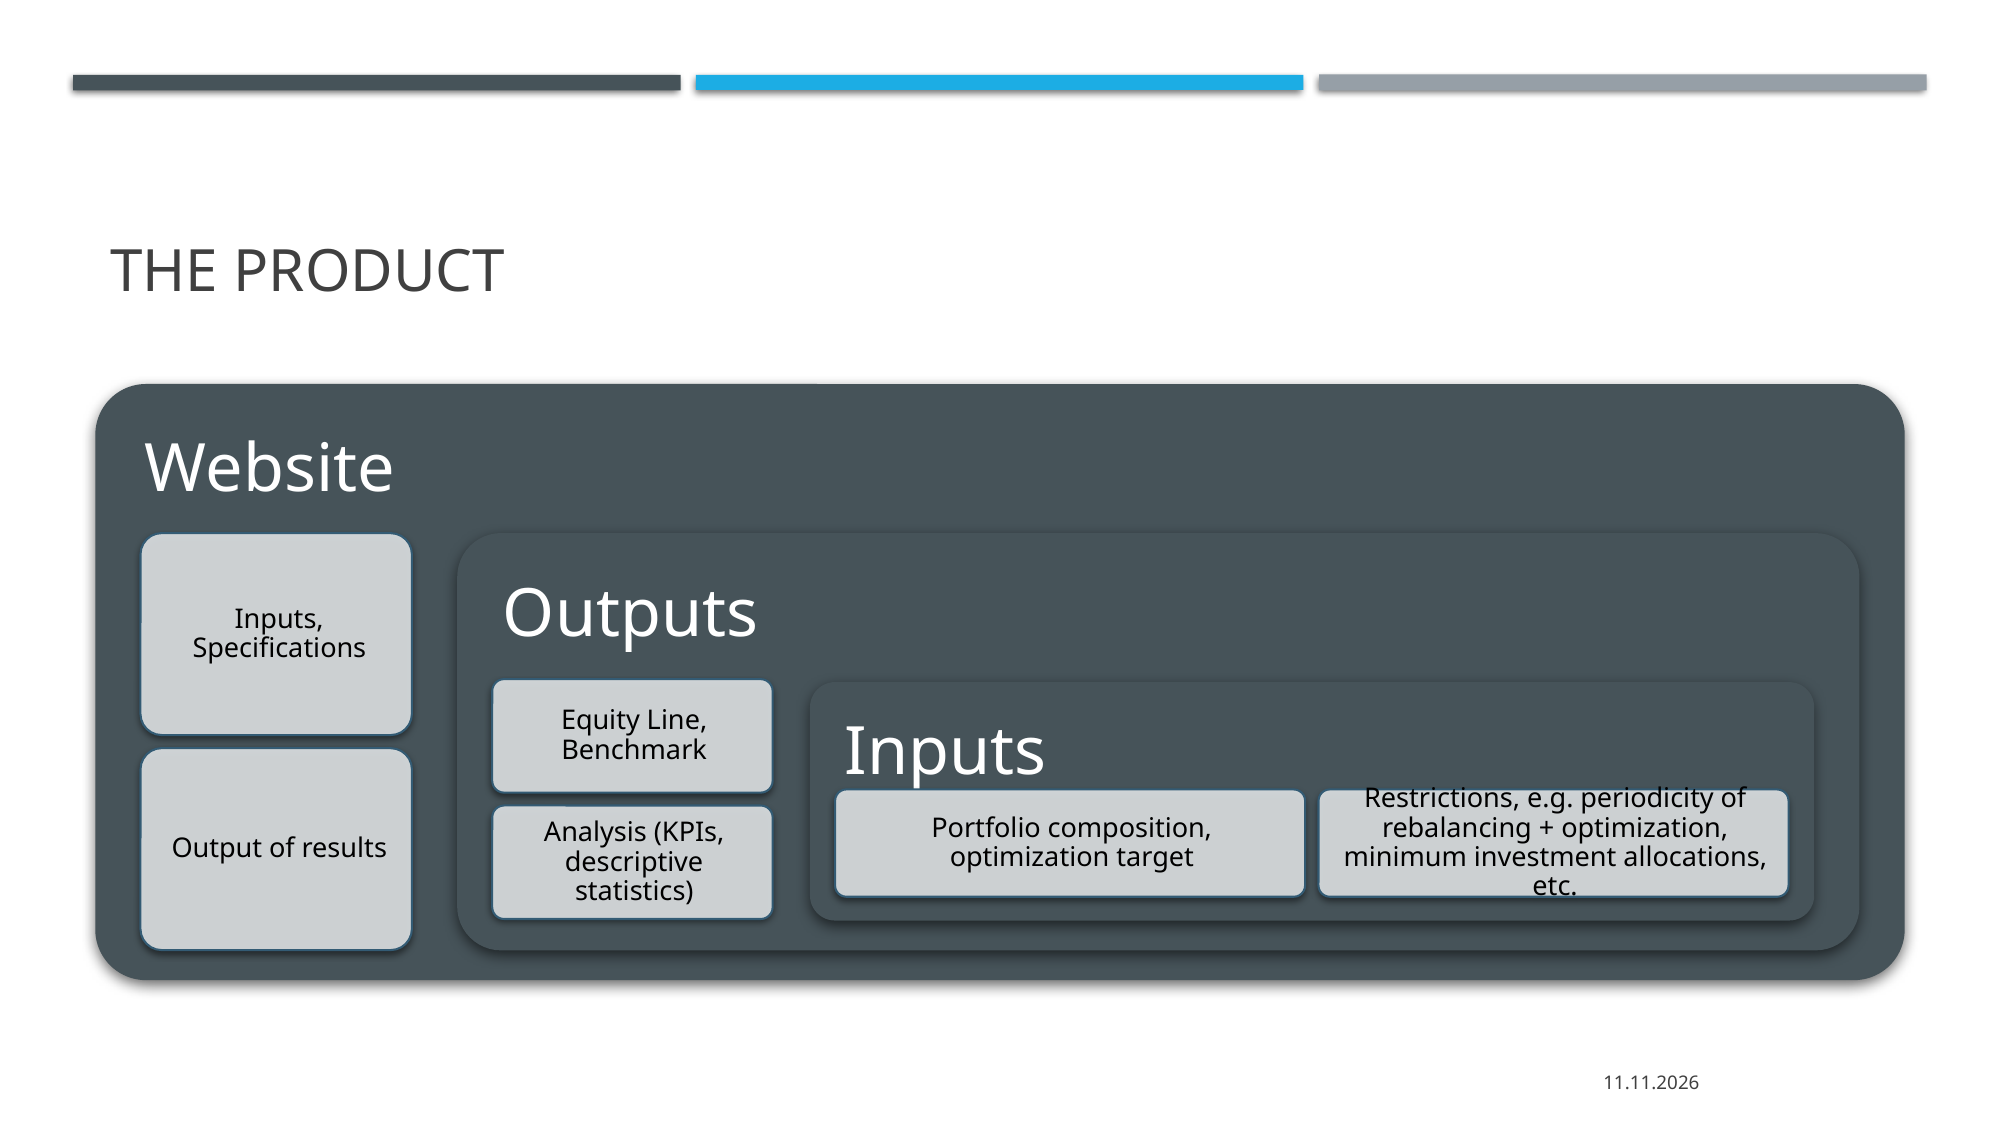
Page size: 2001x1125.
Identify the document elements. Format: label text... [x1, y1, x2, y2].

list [94, 383, 1906, 981]
title The product [95, 115, 1905, 311]
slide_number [1247, 1053, 1715, 1114]
